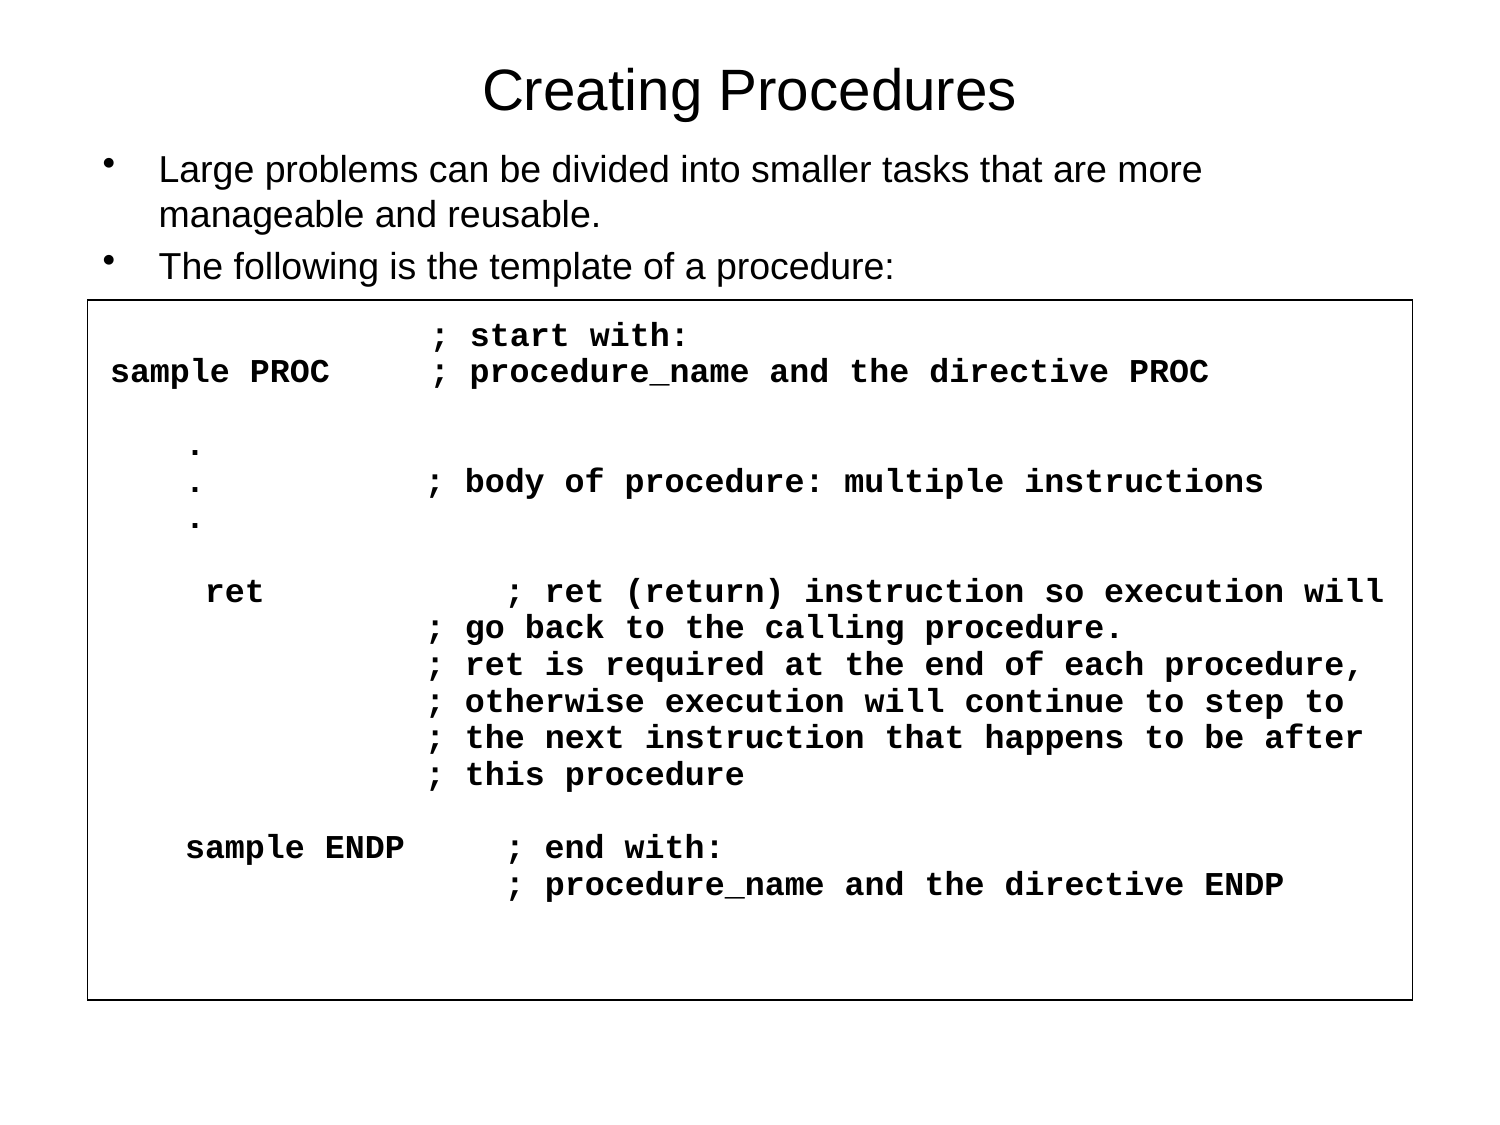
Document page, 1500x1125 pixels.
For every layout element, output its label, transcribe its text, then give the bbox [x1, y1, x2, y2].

list Large problems can be divided into smaller tasks that are more manageable and reusable. The following is the template of a procedure: [87, 137, 1413, 299]
text_box ; start with: sample PROC ; procedure_name and the directive PROC . . ; body of procedure: multiple instructions . ret ; ret (return) instruction so execution will ; go back to the calling procedure. ; ret is required at the end of each procedure, ; otherwise execution will continue to step to ; the next instruction that happens to be after ; this procedure sample ENDP ; end with: ; procedure_name and the directive ENDP [87, 299, 1413, 1000]
title Creating Procedures [112, 37, 1388, 137]
